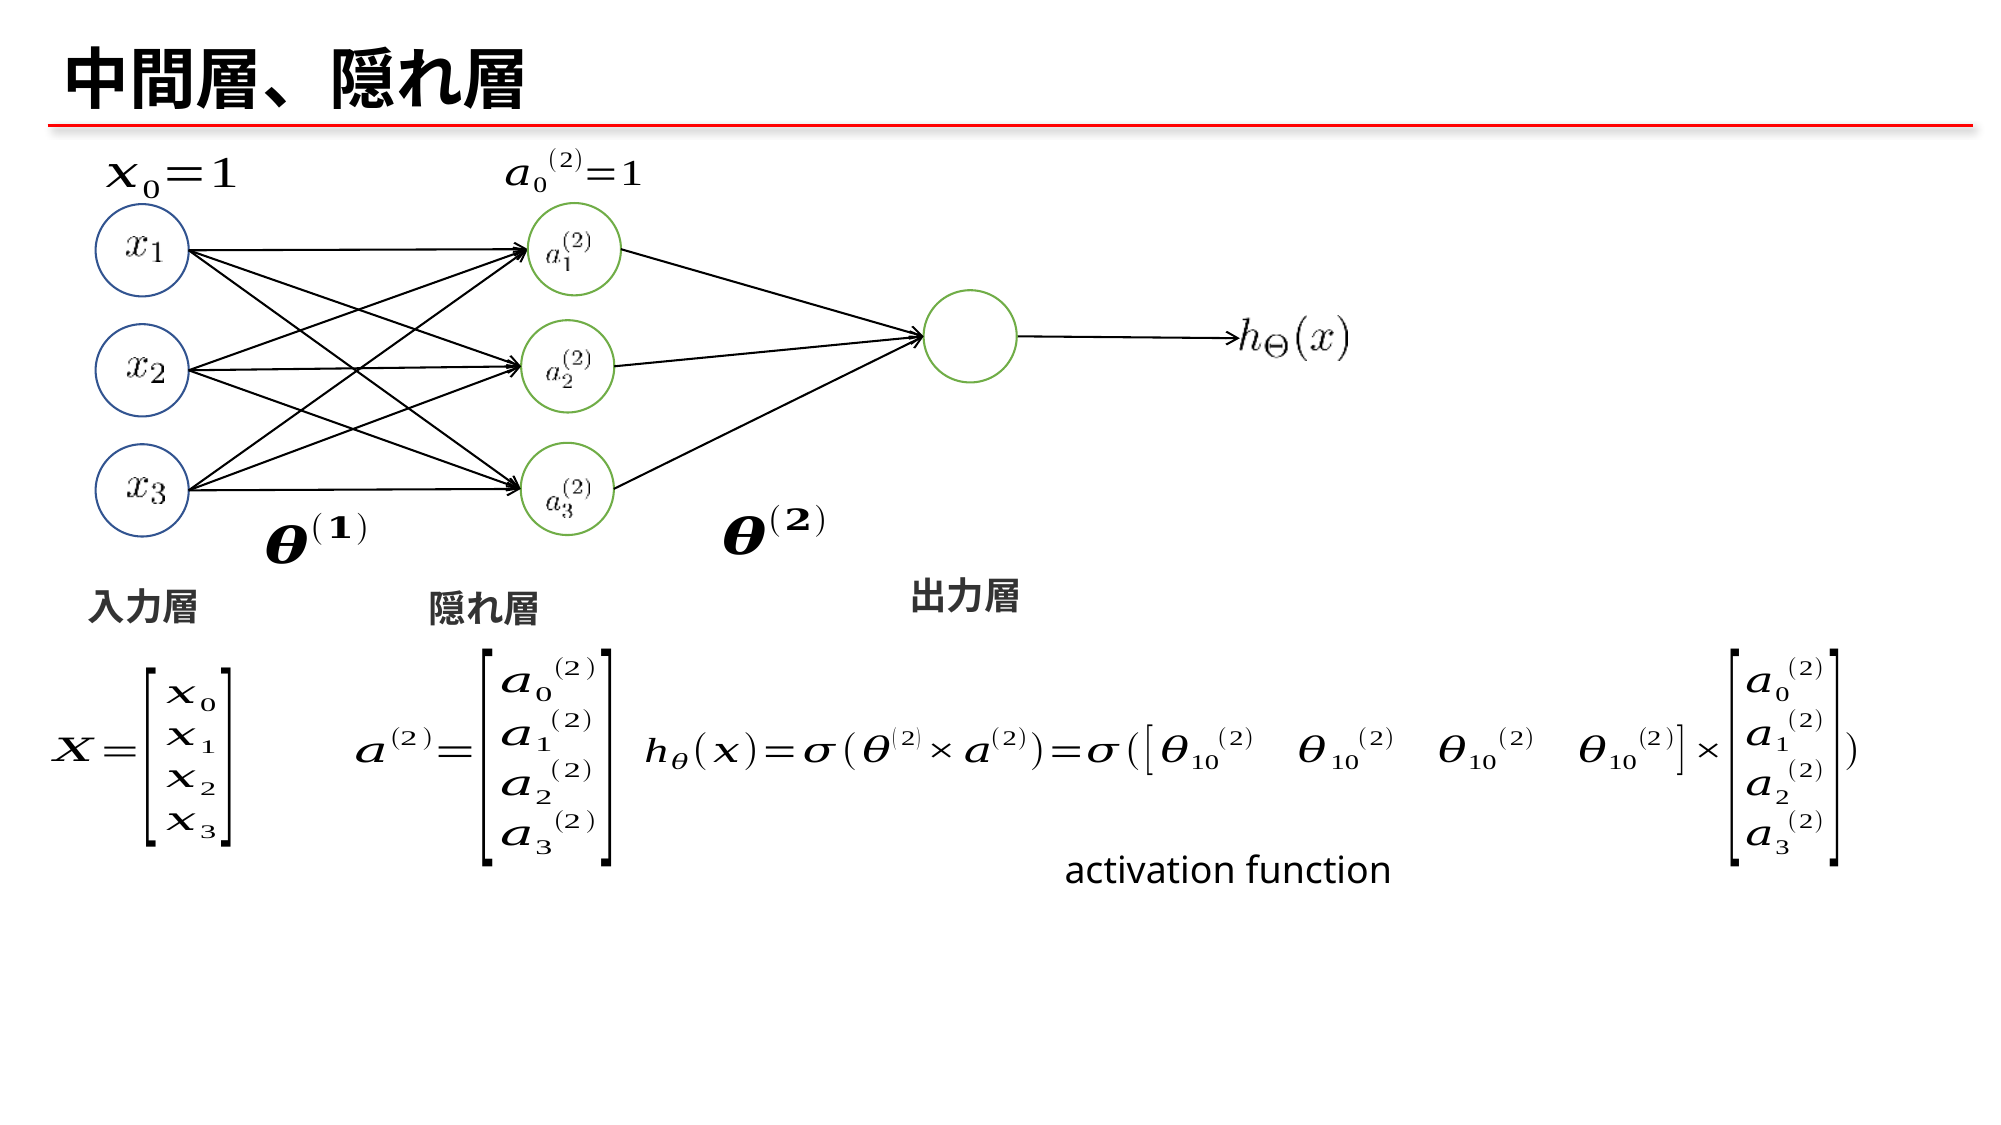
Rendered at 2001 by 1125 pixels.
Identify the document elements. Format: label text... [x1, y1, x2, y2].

text_box [924, 289, 1018, 384]
text_box 入力層 [72, 575, 216, 635]
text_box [188, 249, 528, 491]
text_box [613, 336, 924, 489]
text_box [519, 441, 615, 537]
title 中間層、隠れ層 [47, 37, 1974, 126]
picture [125, 357, 164, 383]
picture [1239, 315, 1348, 361]
picture [125, 477, 165, 504]
picture [546, 477, 590, 518]
picture [125, 236, 163, 262]
picture [546, 230, 590, 271]
text_box [94, 443, 190, 538]
text_box [94, 323, 188, 418]
text_box [94, 203, 190, 298]
text_box [528, 319, 613, 414]
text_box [620, 249, 924, 336]
picture [546, 348, 590, 388]
text_box 隠れ層 [413, 577, 557, 637]
text_box [526, 201, 622, 297]
text_box 出力層 [894, 564, 1037, 625]
